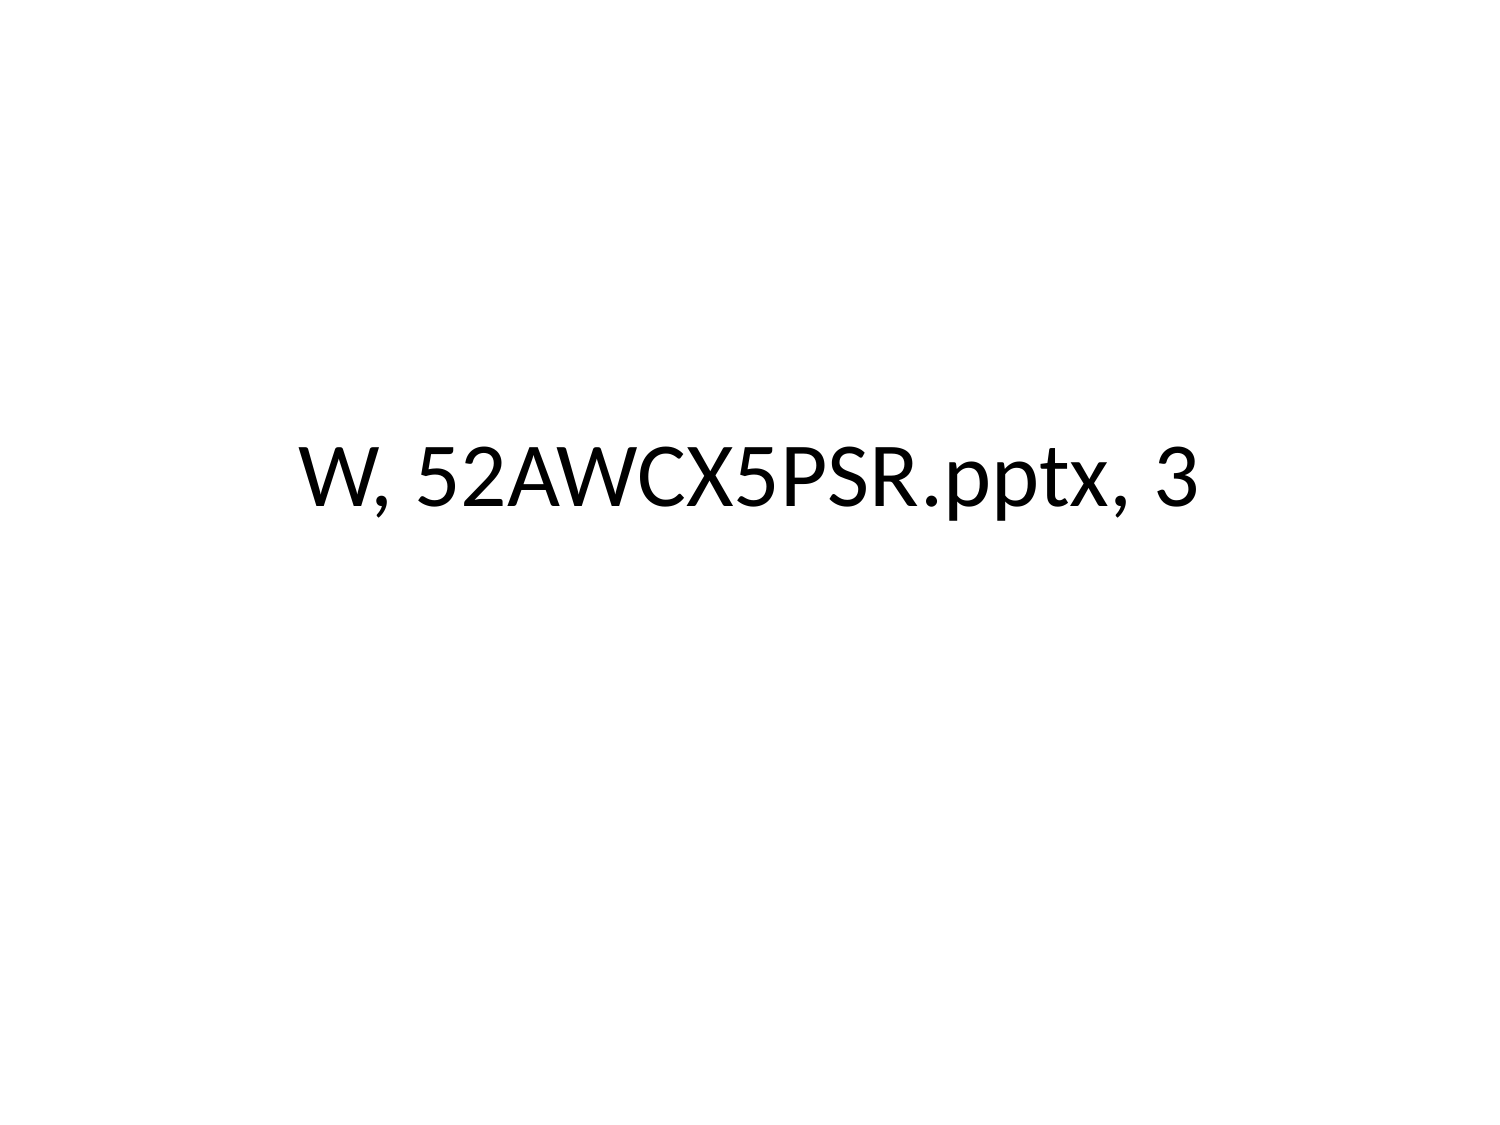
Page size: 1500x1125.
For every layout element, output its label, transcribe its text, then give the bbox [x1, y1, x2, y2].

title W, 52AWCX5PSR.pptx, 3 [112, 349, 1388, 591]
